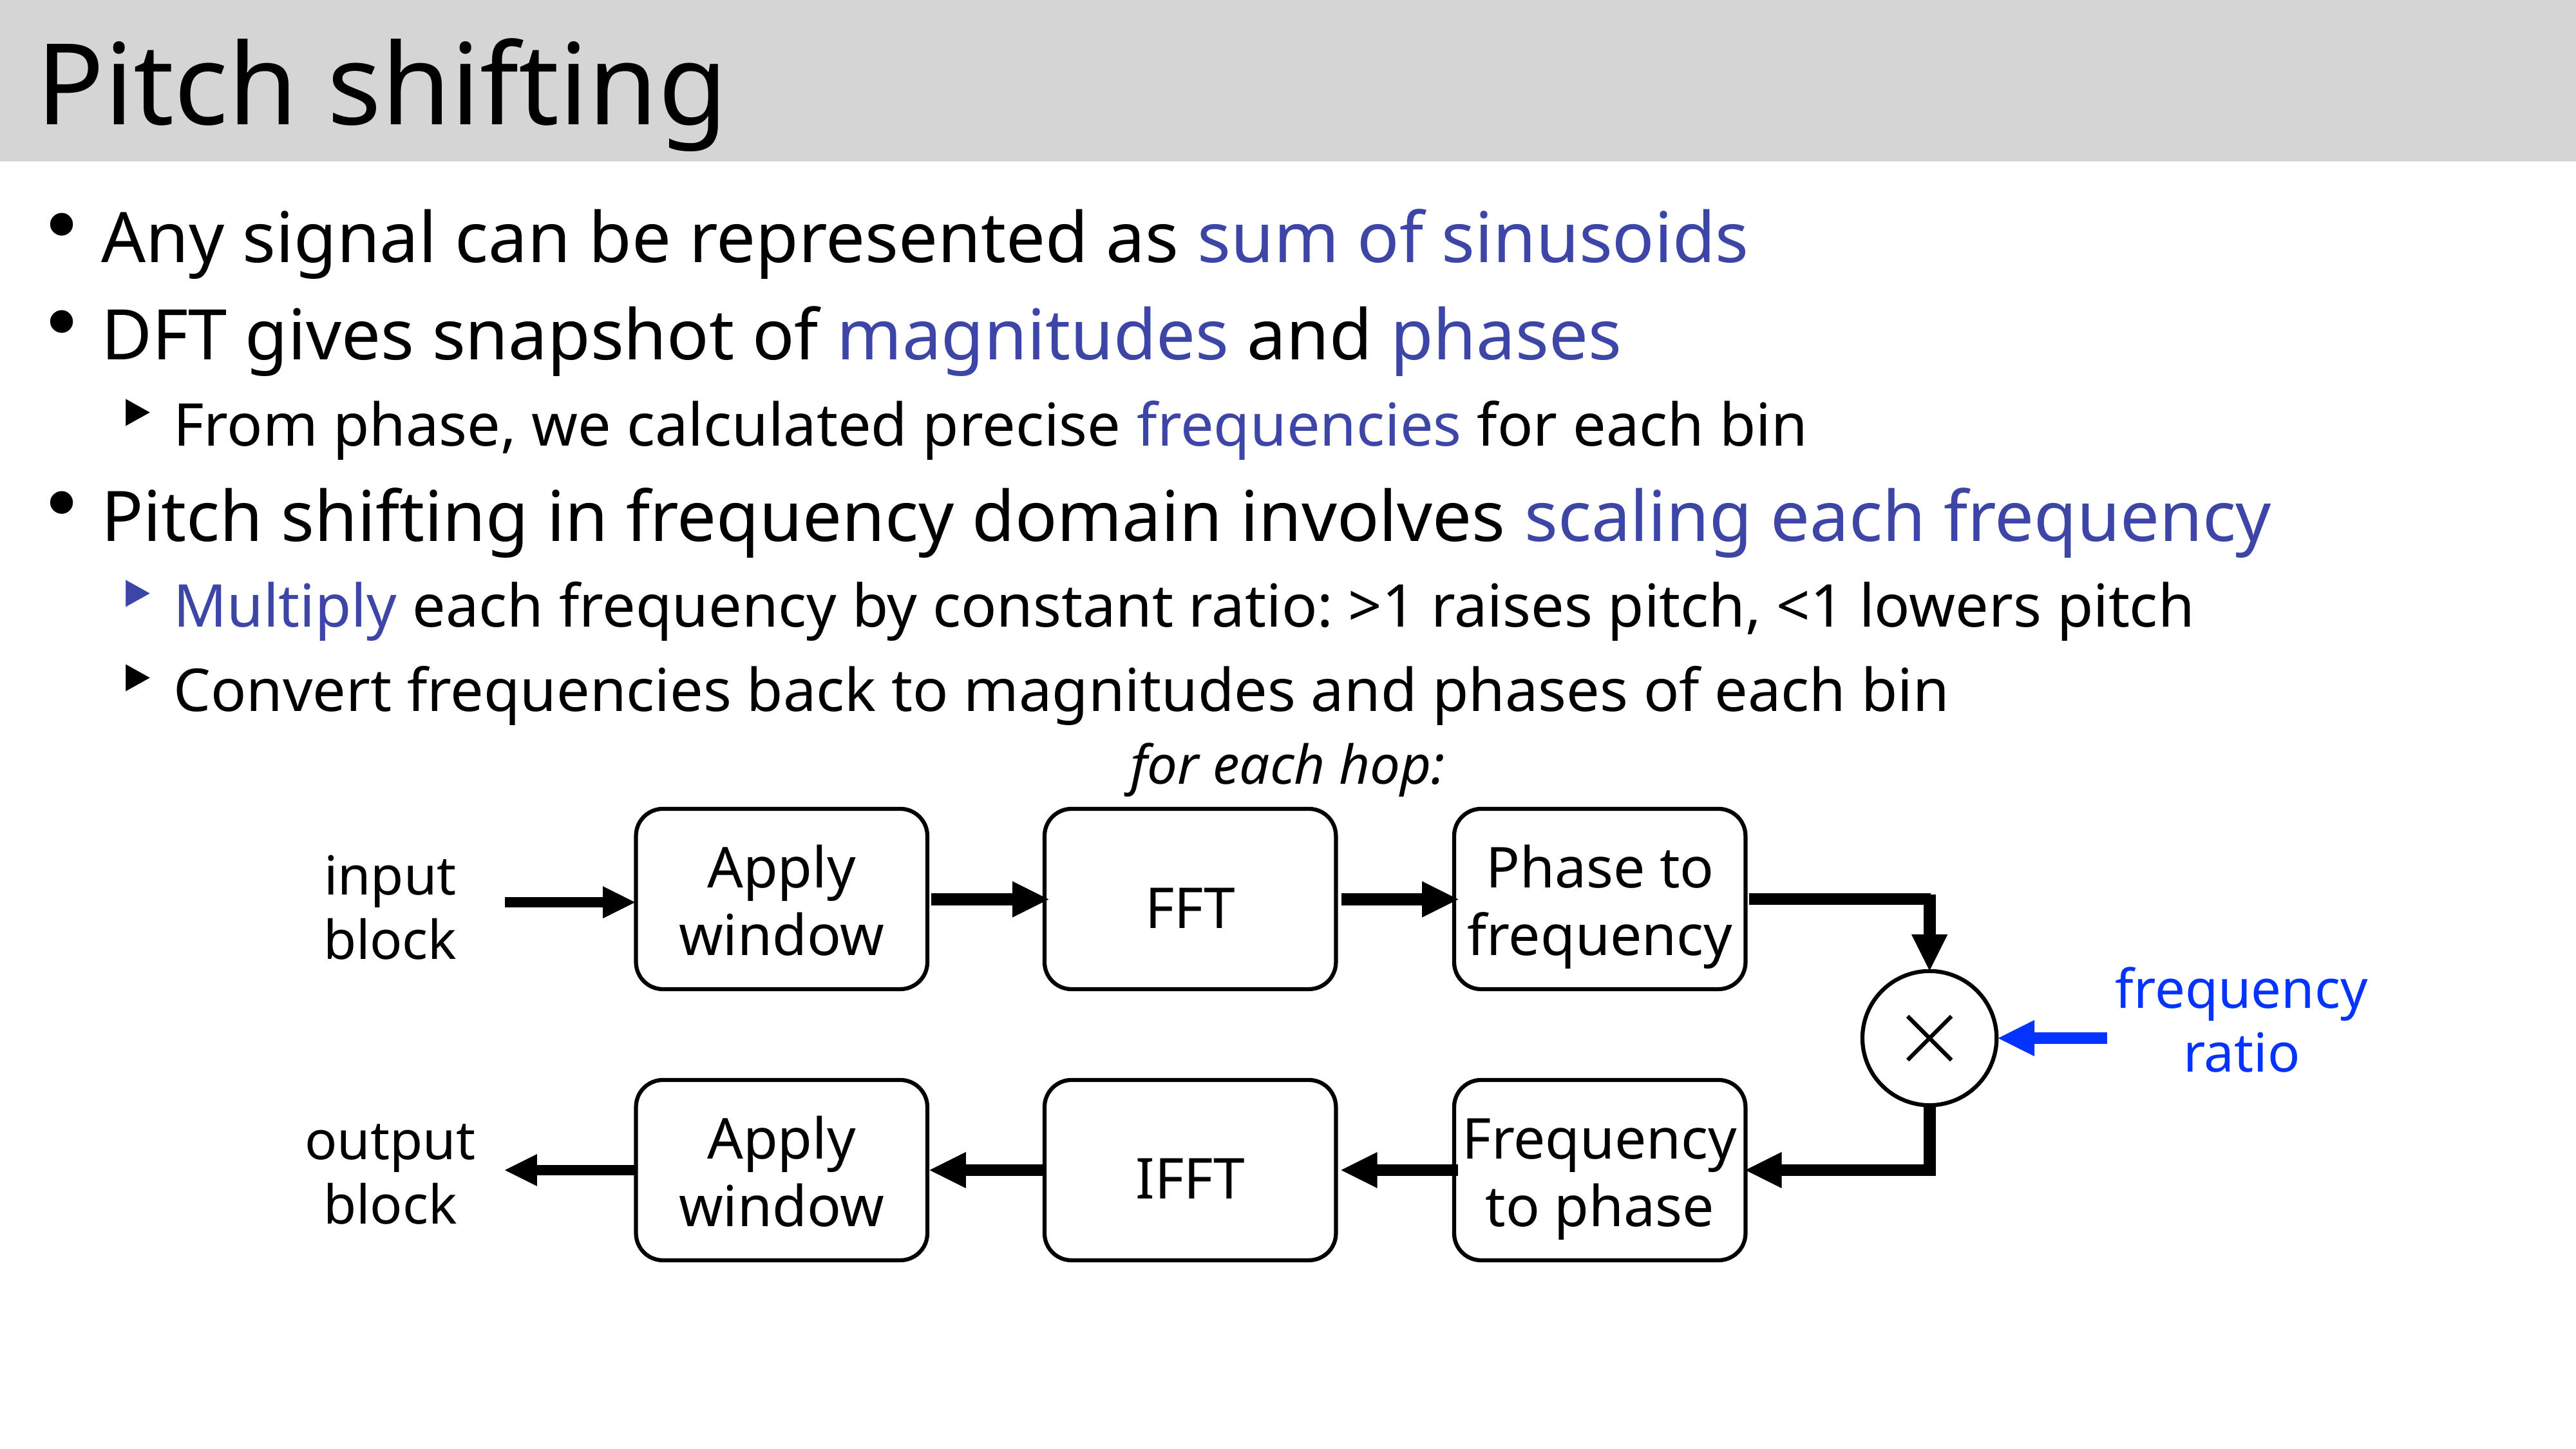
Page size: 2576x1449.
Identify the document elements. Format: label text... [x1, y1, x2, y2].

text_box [1998, 949, 2367, 1088]
list Any signal can be represented as sum of sinusoids DFT gives snapshot of magnitudes and phases From phase, we calculated precise frequencies for each bin Pitch shifting in frequency domain involves scaling each frequency Multiply each frequency by constant ratio: >1 raises pitch, <1 lowers pitch Convert frequencies back to magnitudes and phases of each bin [42, 187, 2534, 734]
title Pitch shifting [30, 0, 2546, 162]
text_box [306, 725, 1997, 1261]
